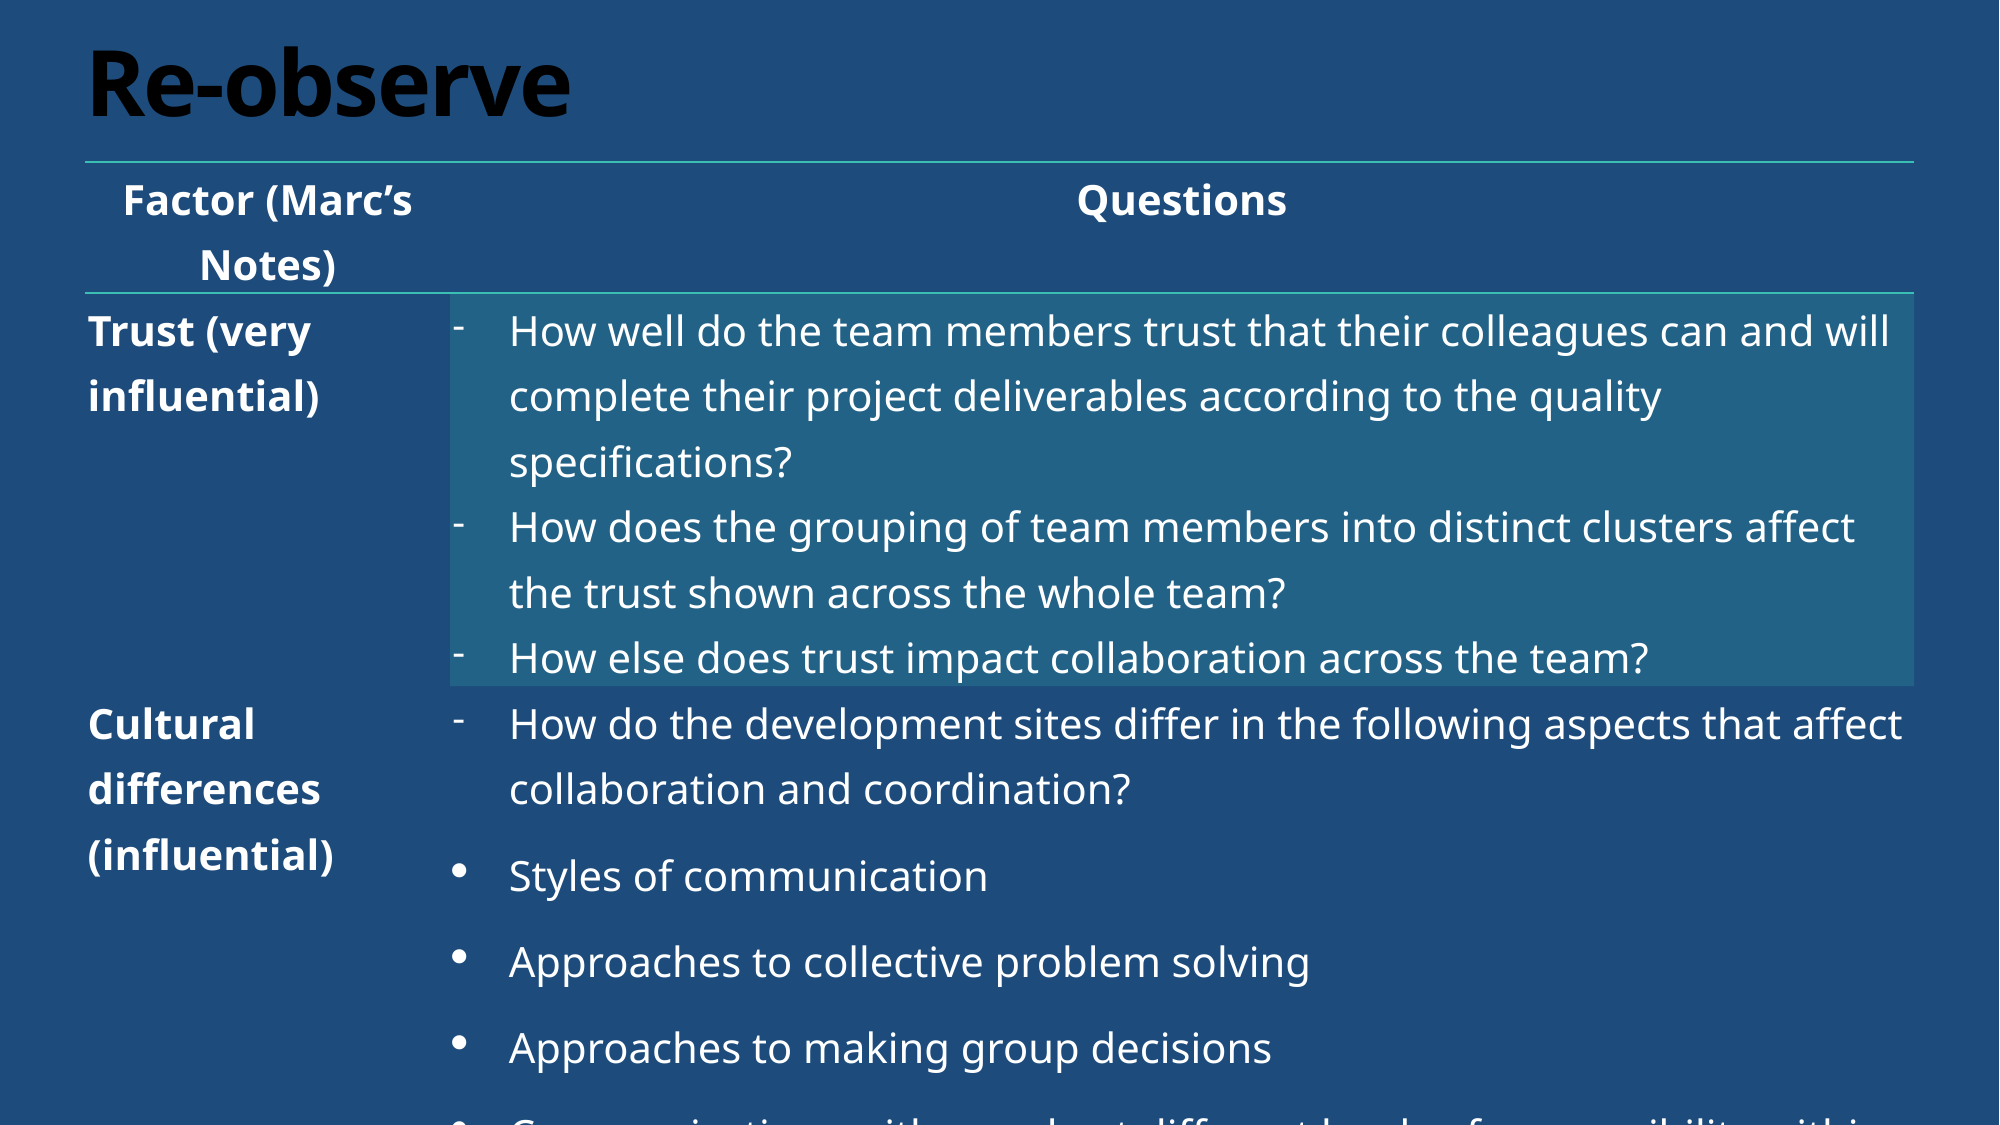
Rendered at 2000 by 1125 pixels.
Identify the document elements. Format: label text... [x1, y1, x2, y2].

title Re-observe [85, 37, 1914, 138]
table_header Factor (Marc’s Notes) [85, 163, 450, 292]
table_cell Trust (very influential) [85, 294, 450, 686]
table_cell How well do the team members trust that their colleagues can and will complete their project deliverables according to the quality specifications? How does the grouping of team members into distinct clusters affect the trust shown across the whole team? How else does trust impact collaboration across the team? [450, 294, 1914, 686]
table_cell Cultural differences (influential) [85, 686, 450, 1125]
table_cell How do the development sites differ in the following aspects that affect collaboration and coordination? Styles of communication Approaches to collective problem solving Approaches to making group decisions Communications with people at different levels of responsibility within the team and across the various locations [450, 686, 1914, 1125]
table_header Questions [450, 163, 1914, 292]
